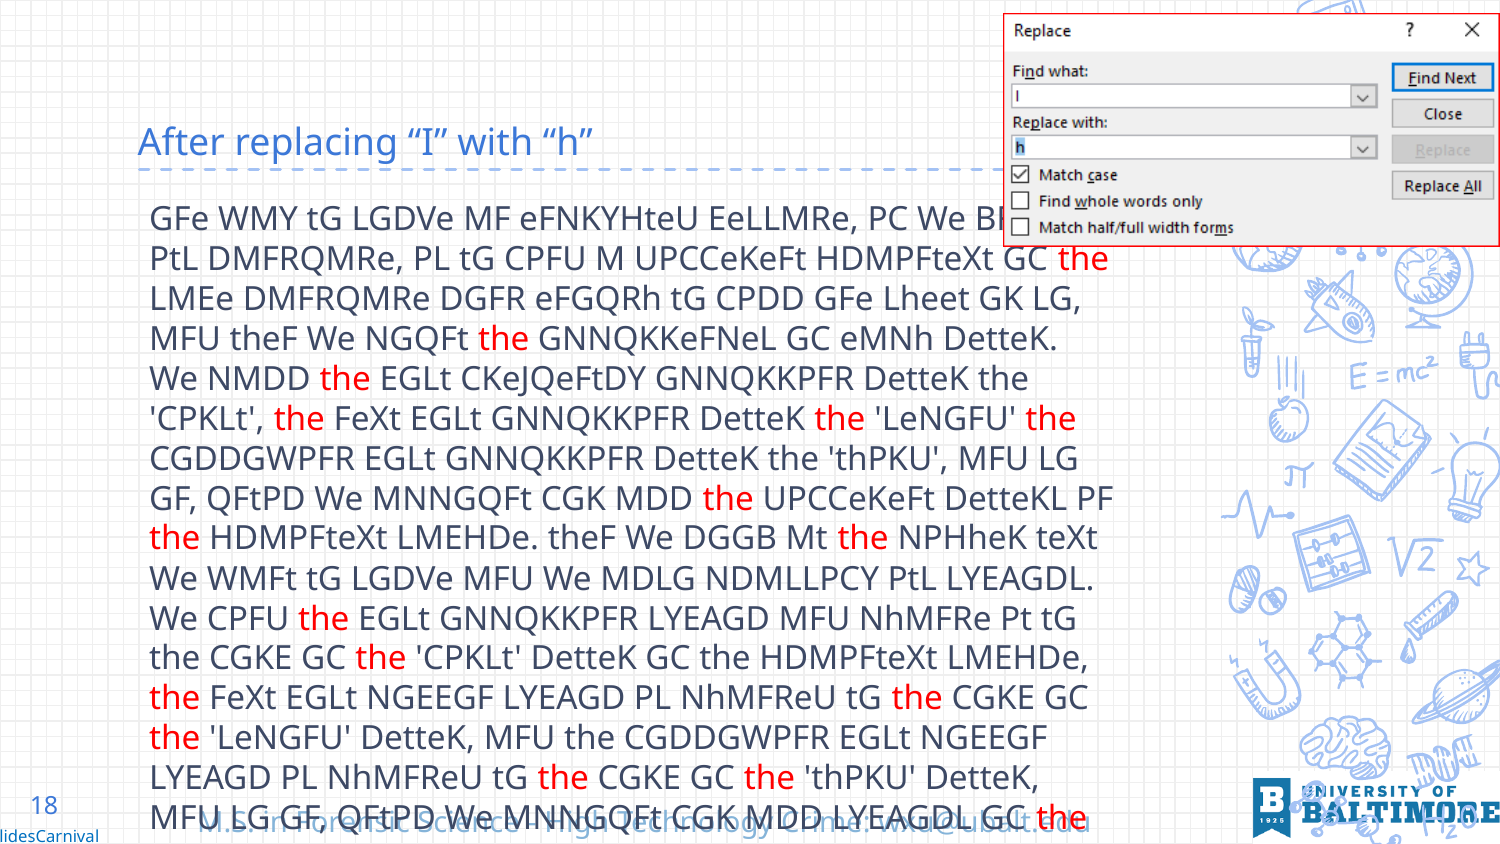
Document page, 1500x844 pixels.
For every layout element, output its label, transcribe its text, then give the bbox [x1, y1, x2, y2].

picture [1253, 771, 1500, 844]
picture [1002, 12, 1500, 248]
title After replacing “I” with “h” [122, 36, 997, 178]
picture [1327, 813, 1336, 822]
picture [1365, 817, 1376, 833]
picture [1316, 786, 1321, 797]
slide_number 18 [14, 774, 105, 840]
list GFe WMY tG LGDVe MF eFNKYHteU EeLLMRe, PC We BFGW PtL DMFRQMRe, PL tG CPFU M UPCCeKeFt HDMPFteXt GC the LMEe DMFRQMRe DGFR eFGQRh tG CPDD GFe Lheet GK LG, MFU theF We NGQFt the GNNQKKeFNeL GC eMNh DetteK. We NMDD the EGLt CKeJQeFtDY GNNQKKPFR DetteK the 'CPKLt', the FeXt EGLt GNNQKKPFR DetteK the 'LeNGFU' the CGDDGWPFR EGLt GNNQKKPFR DetteK the 'thPKU', MFU LG GF, QFtPD We MNNGQFt CGK MDD the UPCCeKeFt DetteKL PF the HDMPFteXt LMEHDe. theF We DGGB Mt the NPHheK teXt We WMFt tG LGDVe MFU We MDLG NDMLLPCY PtL LYEAGDL. We CPFU the EGLt GNNQKKPFR LYEAGD MFU NhMFRe Pt tG the CGKE GC the 'CPKLt' DetteK GC the HDMPFteXt LMEHDe, the FeXt EGLt NGEEGF LYEAGD PL NhMFReU tG the CGKE GC the 'LeNGFU' DetteK, MFU the CGDDGWPFR EGLt NGEEGF LYEAGD PL NhMFReU tG the CGKE GC the 'thPKU' DetteK, MFU LG GF, QFtPD We MNNGQFt CGK MDD LYEAGDL GC the NKYHtGRKME We WMFt tG LGDVe [122, 182, 1130, 775]
